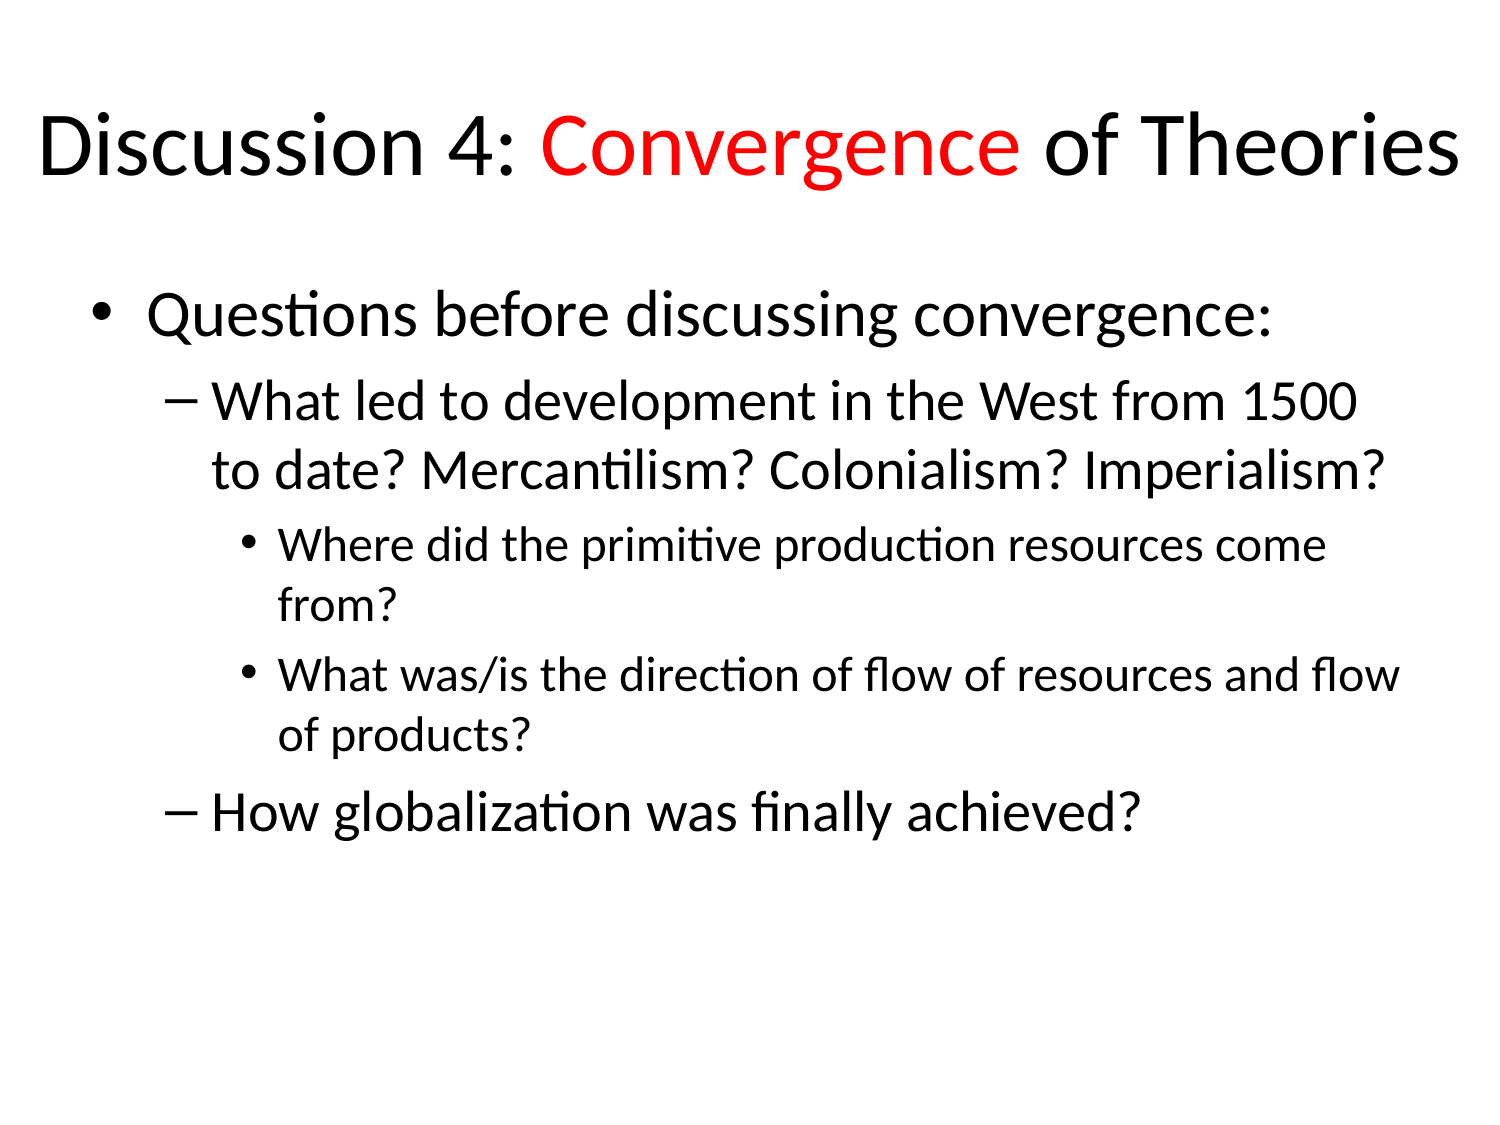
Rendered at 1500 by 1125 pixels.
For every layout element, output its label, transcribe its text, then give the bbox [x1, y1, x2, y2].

title Discussion 4: Convergence of Theories [0, 45, 1500, 233]
list Questions before discussing convergence: What led to development in the West from 1500 to date? Mercantilism? Colonialism? Imperialism? Where did the primitive production resources come from? What was/is the direction of flow of resources and flow of products? How globalization was finally achieved? [75, 262, 1425, 1125]
